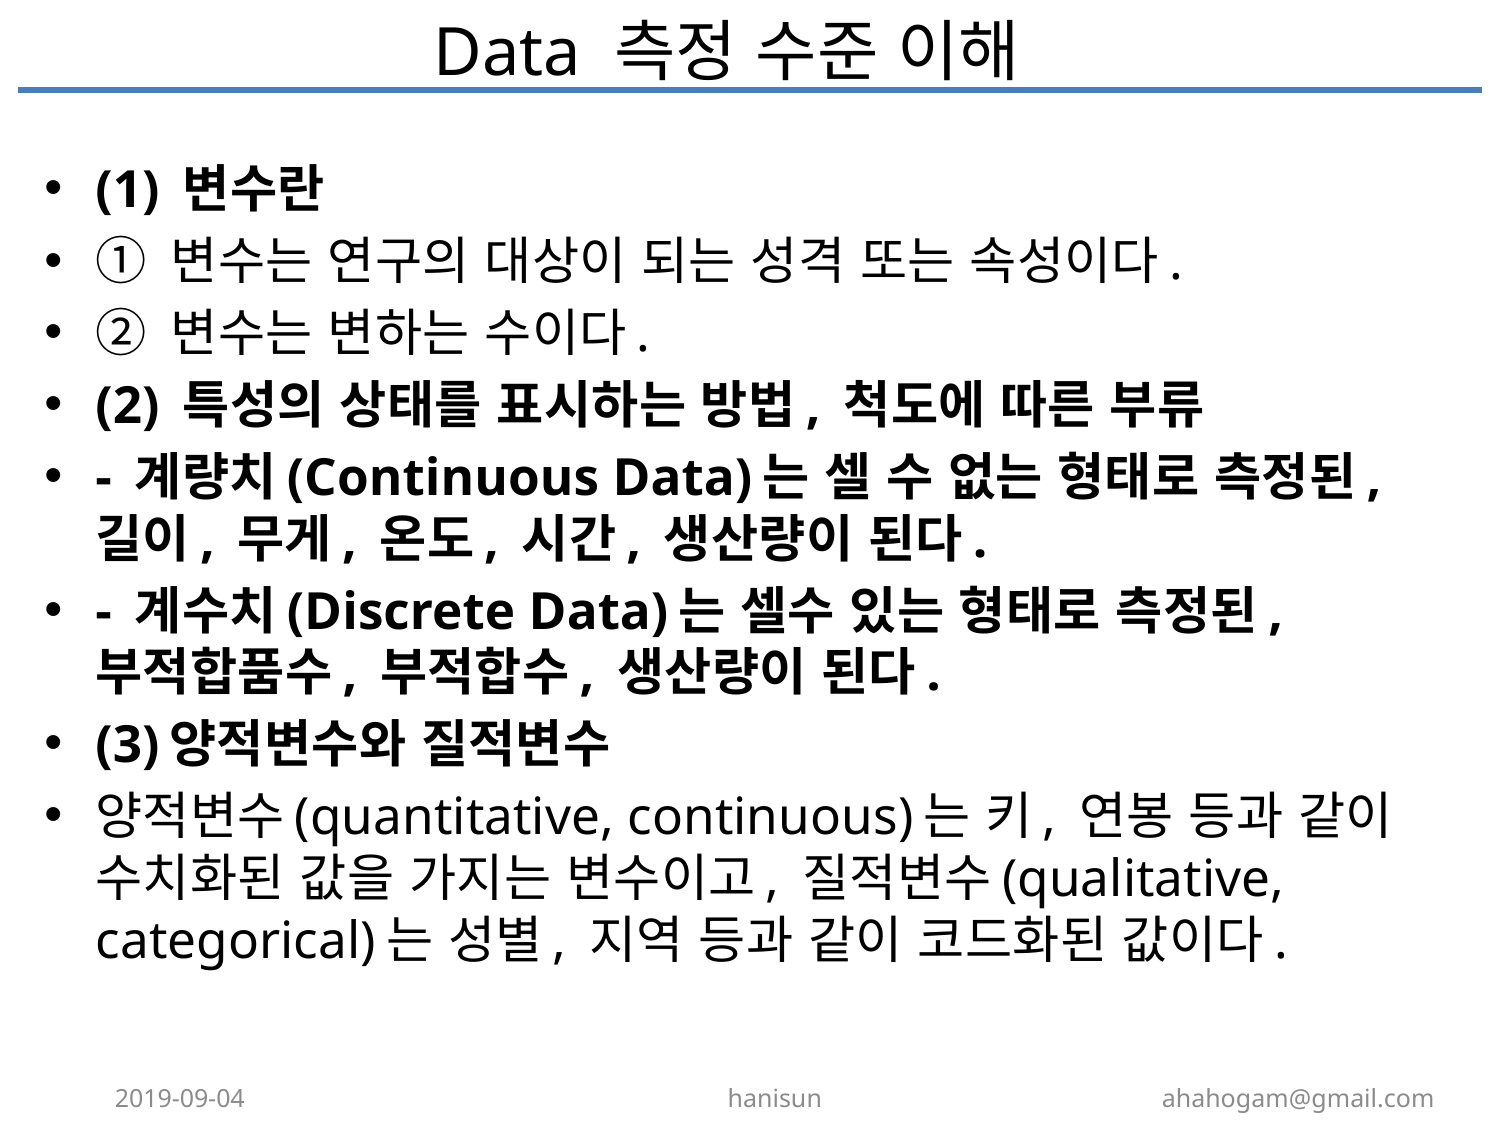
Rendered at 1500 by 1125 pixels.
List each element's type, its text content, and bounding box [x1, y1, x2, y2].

title Data 측정 수준 이해 [29, 19, 1425, 79]
list (1) 변수란 ① 변수는 연구의 대상이 되는 성격 또는 속성이다. ② 변수는 변하는 수이다. (2) 특성의 상태를 표시하는 방법, 척도에 따른 부류 - 계량치(Continuous Data)는 셀 수 없는 형태로 측정된, 길이, 무게, 온도, 시간, 생산량이 된다. - 계수치(Discrete Data)는 셀수 있는 형태로 측정된, 부적합품수, 부적합수, 생산량이 된다. (3)양적변수와 질적변수 양적변수(quantitative, continuous)는 키, 연봉 등과 같이 수치화된 값을 가지는 변수이고, 질적변수(qualitative, categorical)는 성별, 지역 등과 같이 코드화된 값이다. [29, 149, 1427, 1035]
